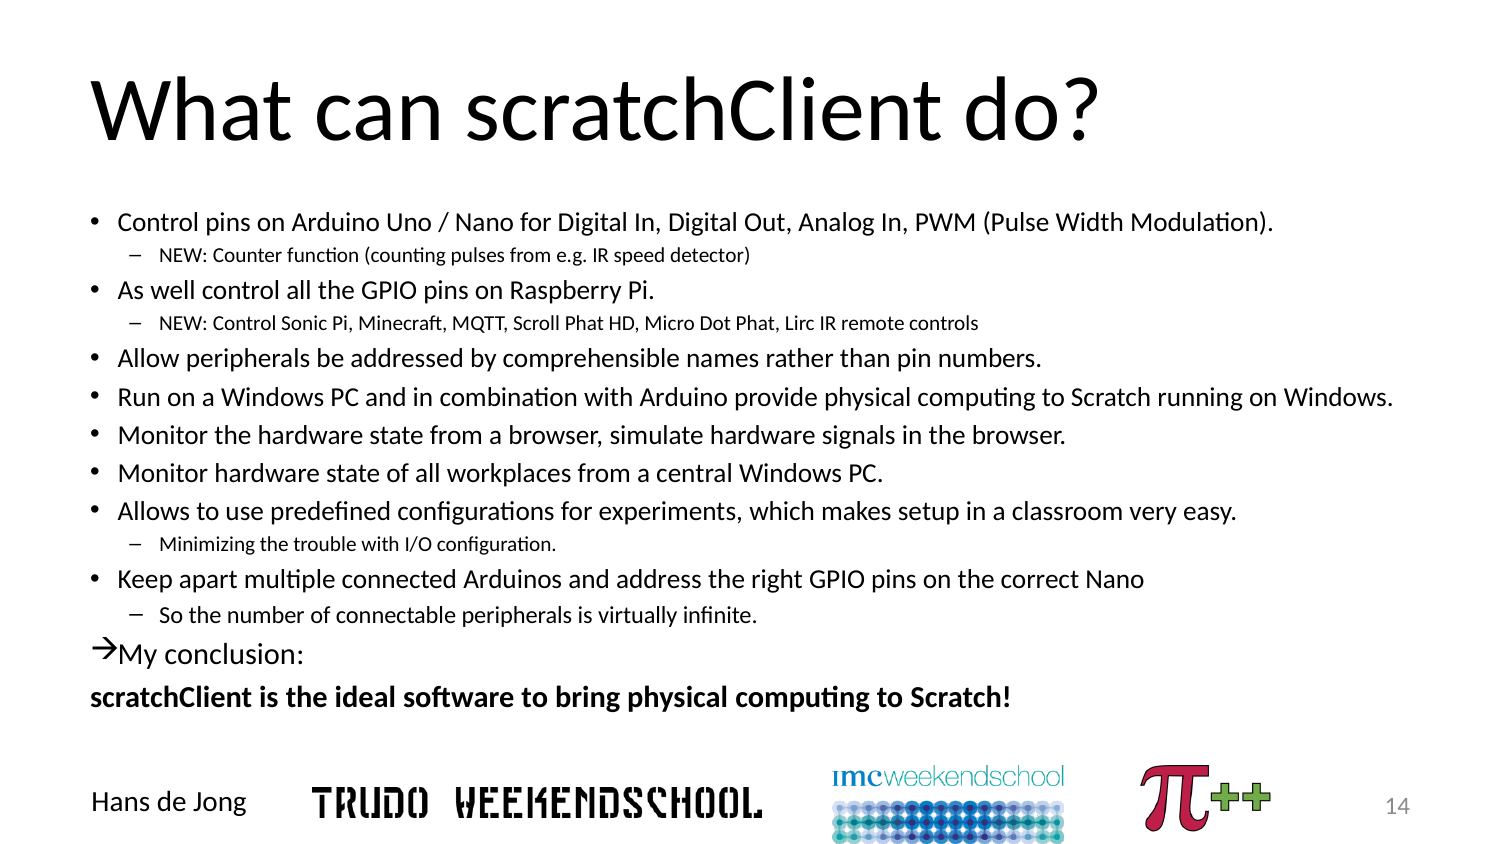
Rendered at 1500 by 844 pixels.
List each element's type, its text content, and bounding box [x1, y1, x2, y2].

title What can scratchClient do? [75, 33, 1425, 175]
picture [832, 765, 1064, 844]
picture [1139, 764, 1271, 832]
slide_number 14 [1340, 782, 1425, 827]
picture [312, 787, 762, 818]
list Control pins on Arduino Uno / Nano for Digital In, Digital Out, Analog In, PWM (Pulse Width Modulation). NEW: Counter function (counting pulses from e.g. IR speed detector) As well control all the GPIO pins on Raspberry Pi. NEW: Control Sonic Pi, Minecraft, MQTT, Scroll Phat HD, Micro Dot Phat, Lirc IR remote controls Allow peripherals be addressed by comprehensible names rather than pin numbers. Run on a Windows PC and in combination with Arduino provide physical computing to Scratch running on Windows. Monitor the hardware state from a browser, simulate hardware signals in the browser. Monitor hardware state of all workplaces from a central Windows PC. Allows to use predefined configurations for experiments, which makes setup in a classroom very easy. Minimizing the trouble with I/O configuration. Keep apart multiple connected Arduinos and address the right GPIO pins on the correct Nano So the number of connectable peripherals is virtually infinite. My conclusion: scratchClient is the ideal software to bring physical computing to Scratch! [75, 196, 1425, 754]
